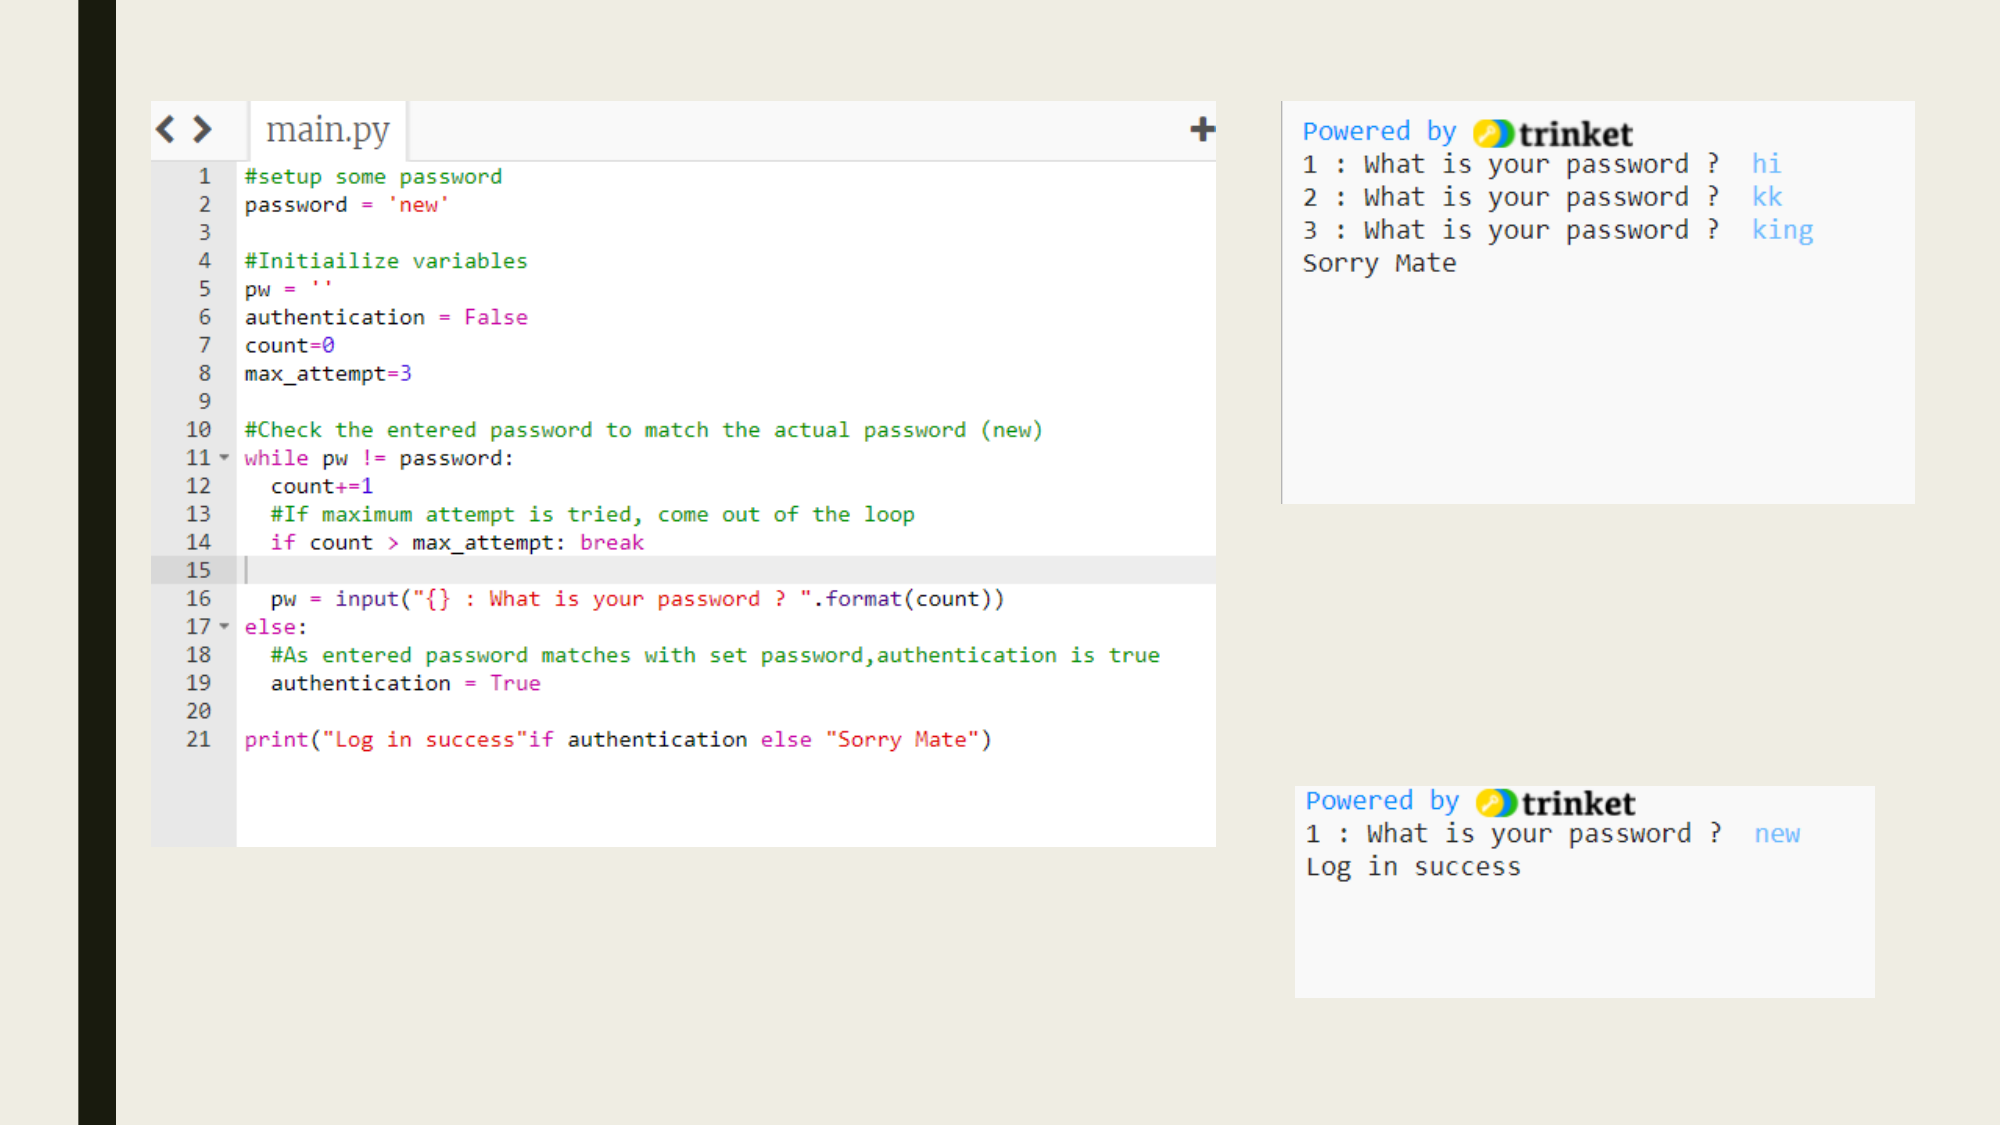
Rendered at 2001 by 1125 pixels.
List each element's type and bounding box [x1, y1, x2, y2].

picture [1295, 786, 1875, 998]
picture [151, 101, 1216, 848]
picture [1281, 101, 1915, 504]
